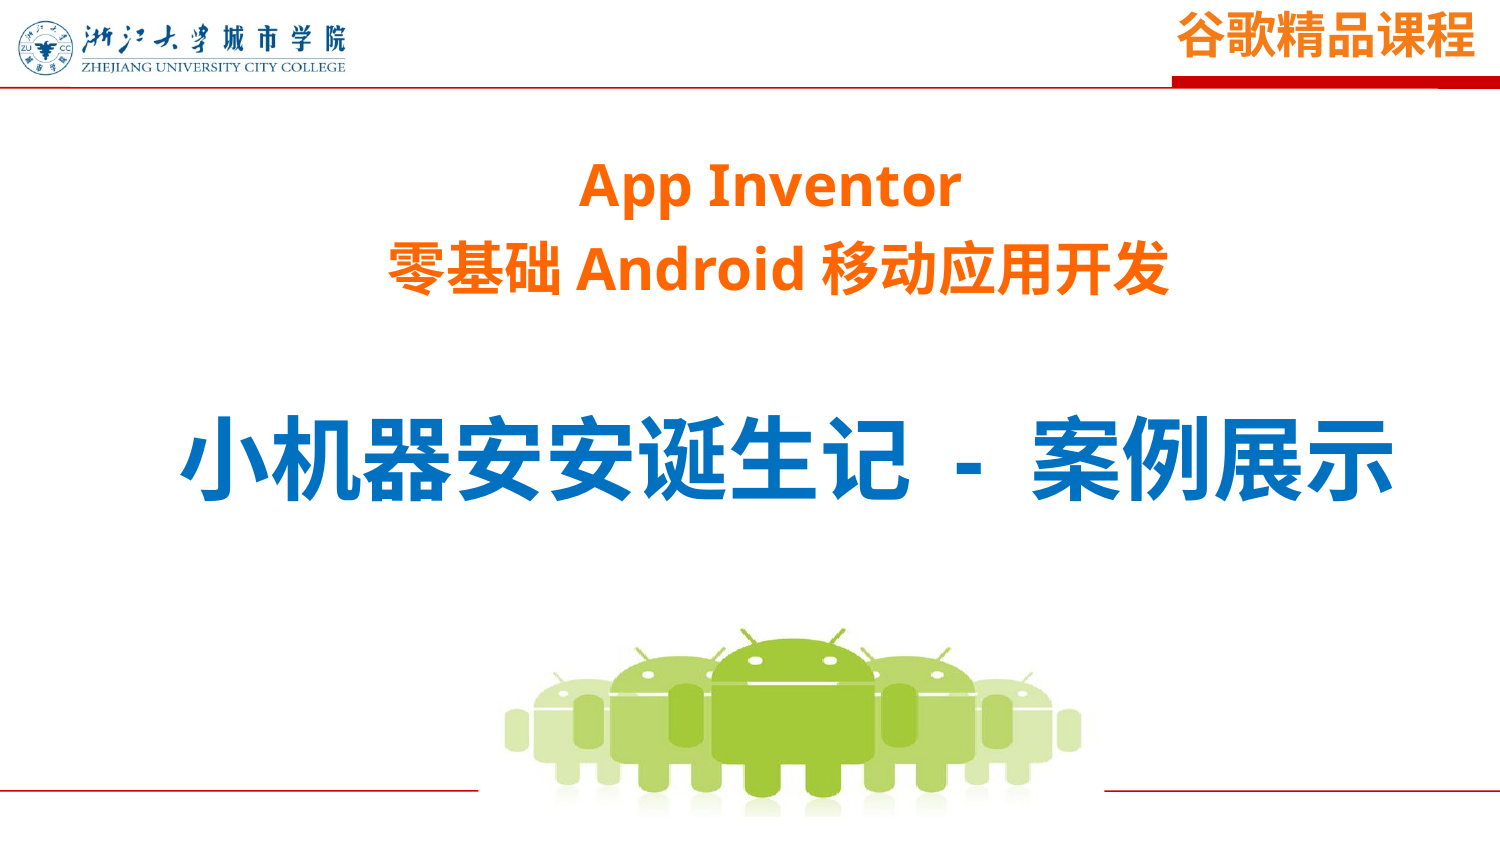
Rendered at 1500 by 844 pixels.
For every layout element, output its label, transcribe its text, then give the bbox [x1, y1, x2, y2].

picture [478, 586, 1105, 818]
picture [5, 0, 361, 80]
text_box 小机器安安诞生记 - 案例展示 [100, 350, 1476, 476]
text_box App Inventor 零基础Android移动应用开发 [265, 126, 1294, 310]
text_box 谷歌精品课程 [1145, 0, 1500, 72]
